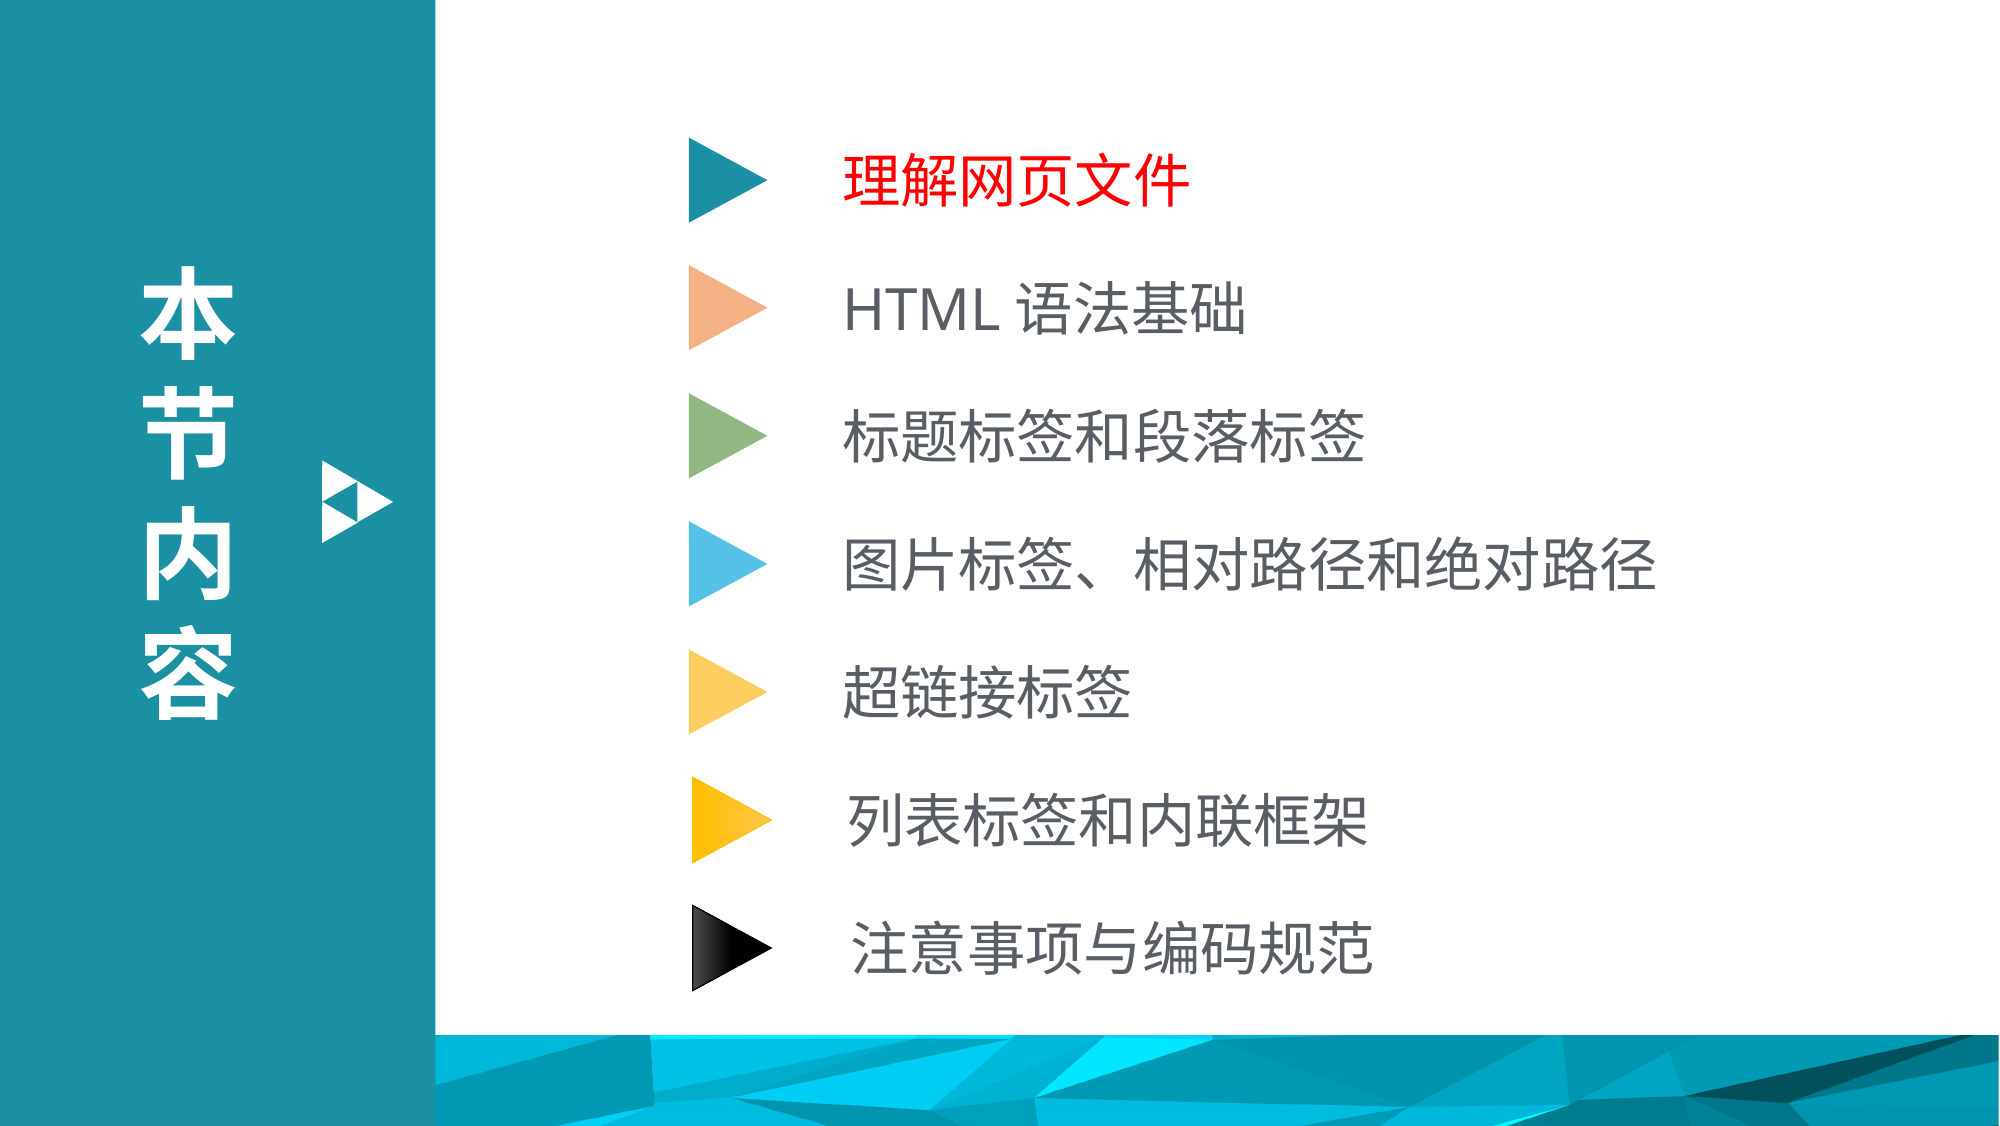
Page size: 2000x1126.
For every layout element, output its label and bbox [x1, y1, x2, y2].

text_box [688, 520, 1721, 607]
text_box [688, 137, 1464, 223]
text_box [310, 458, 387, 536]
text_box [692, 905, 1473, 991]
text_box [688, 392, 1898, 479]
text_box [692, 776, 1721, 863]
picture [436, 1035, 1999, 1126]
text_box [688, 648, 1686, 735]
text_box [0, 0, 436, 1126]
text_box [688, 265, 1870, 351]
